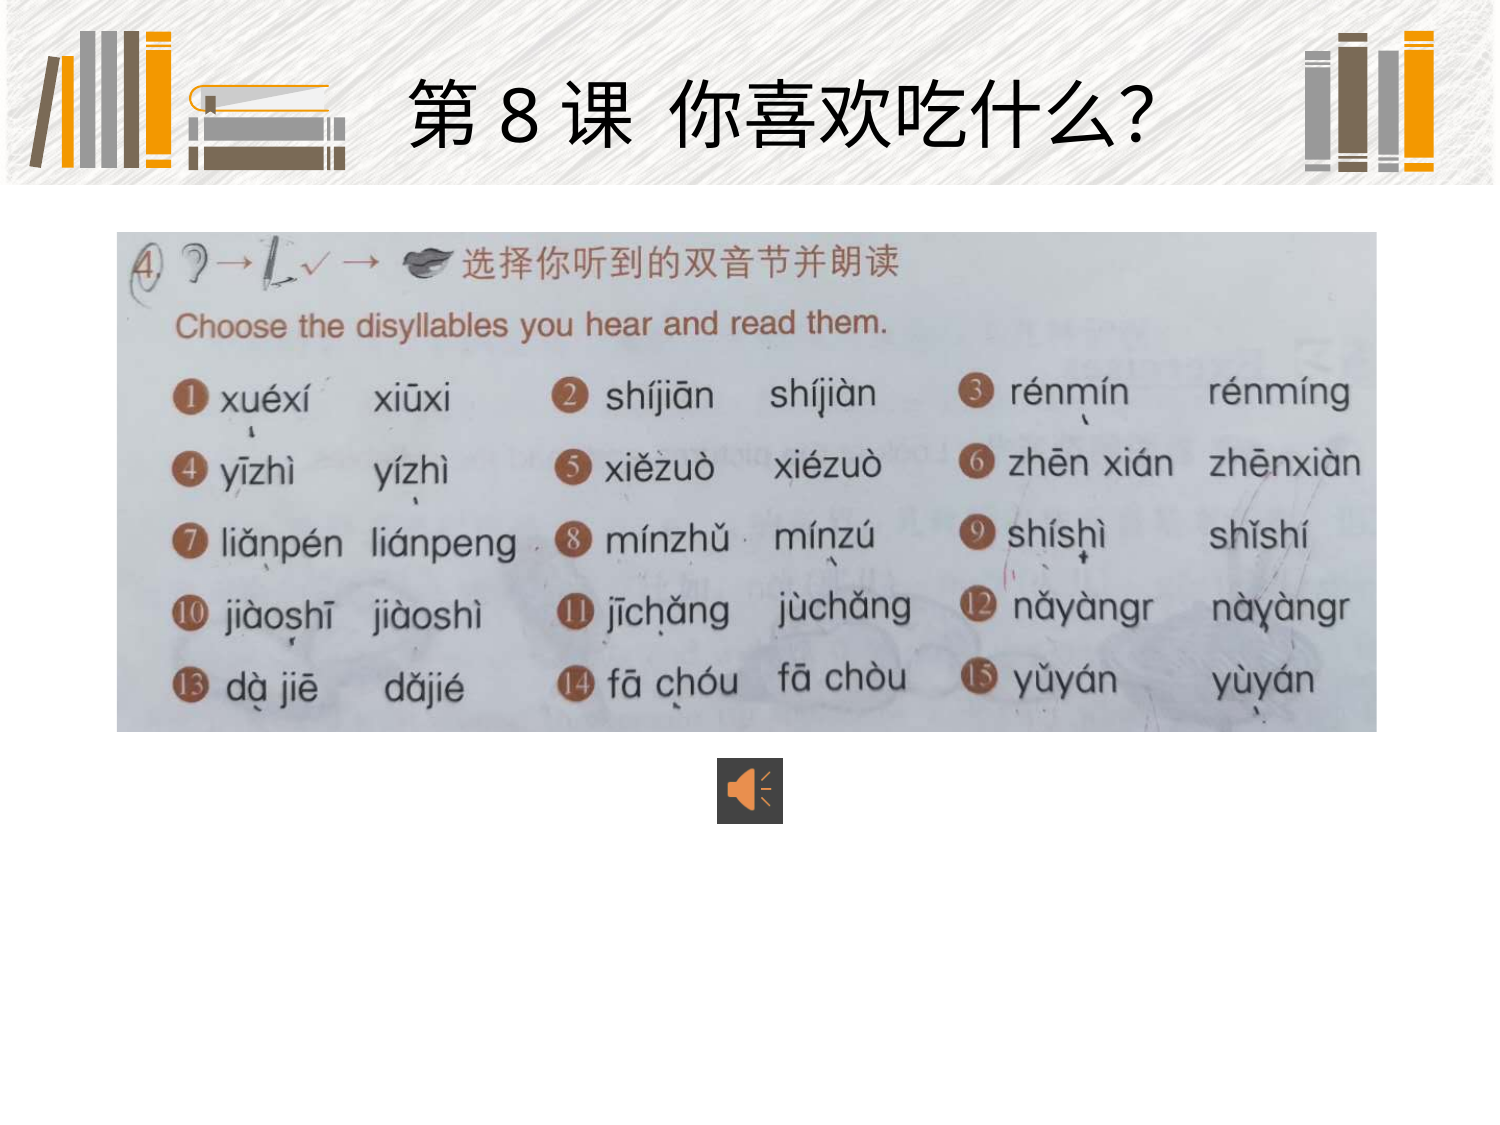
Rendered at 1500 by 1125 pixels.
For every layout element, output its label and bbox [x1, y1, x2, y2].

picture [116, 232, 1377, 732]
picture [0, 0, 1500, 185]
text_box [29, 30, 346, 171]
text_box [1304, 30, 1435, 173]
picture [715, 756, 785, 826]
